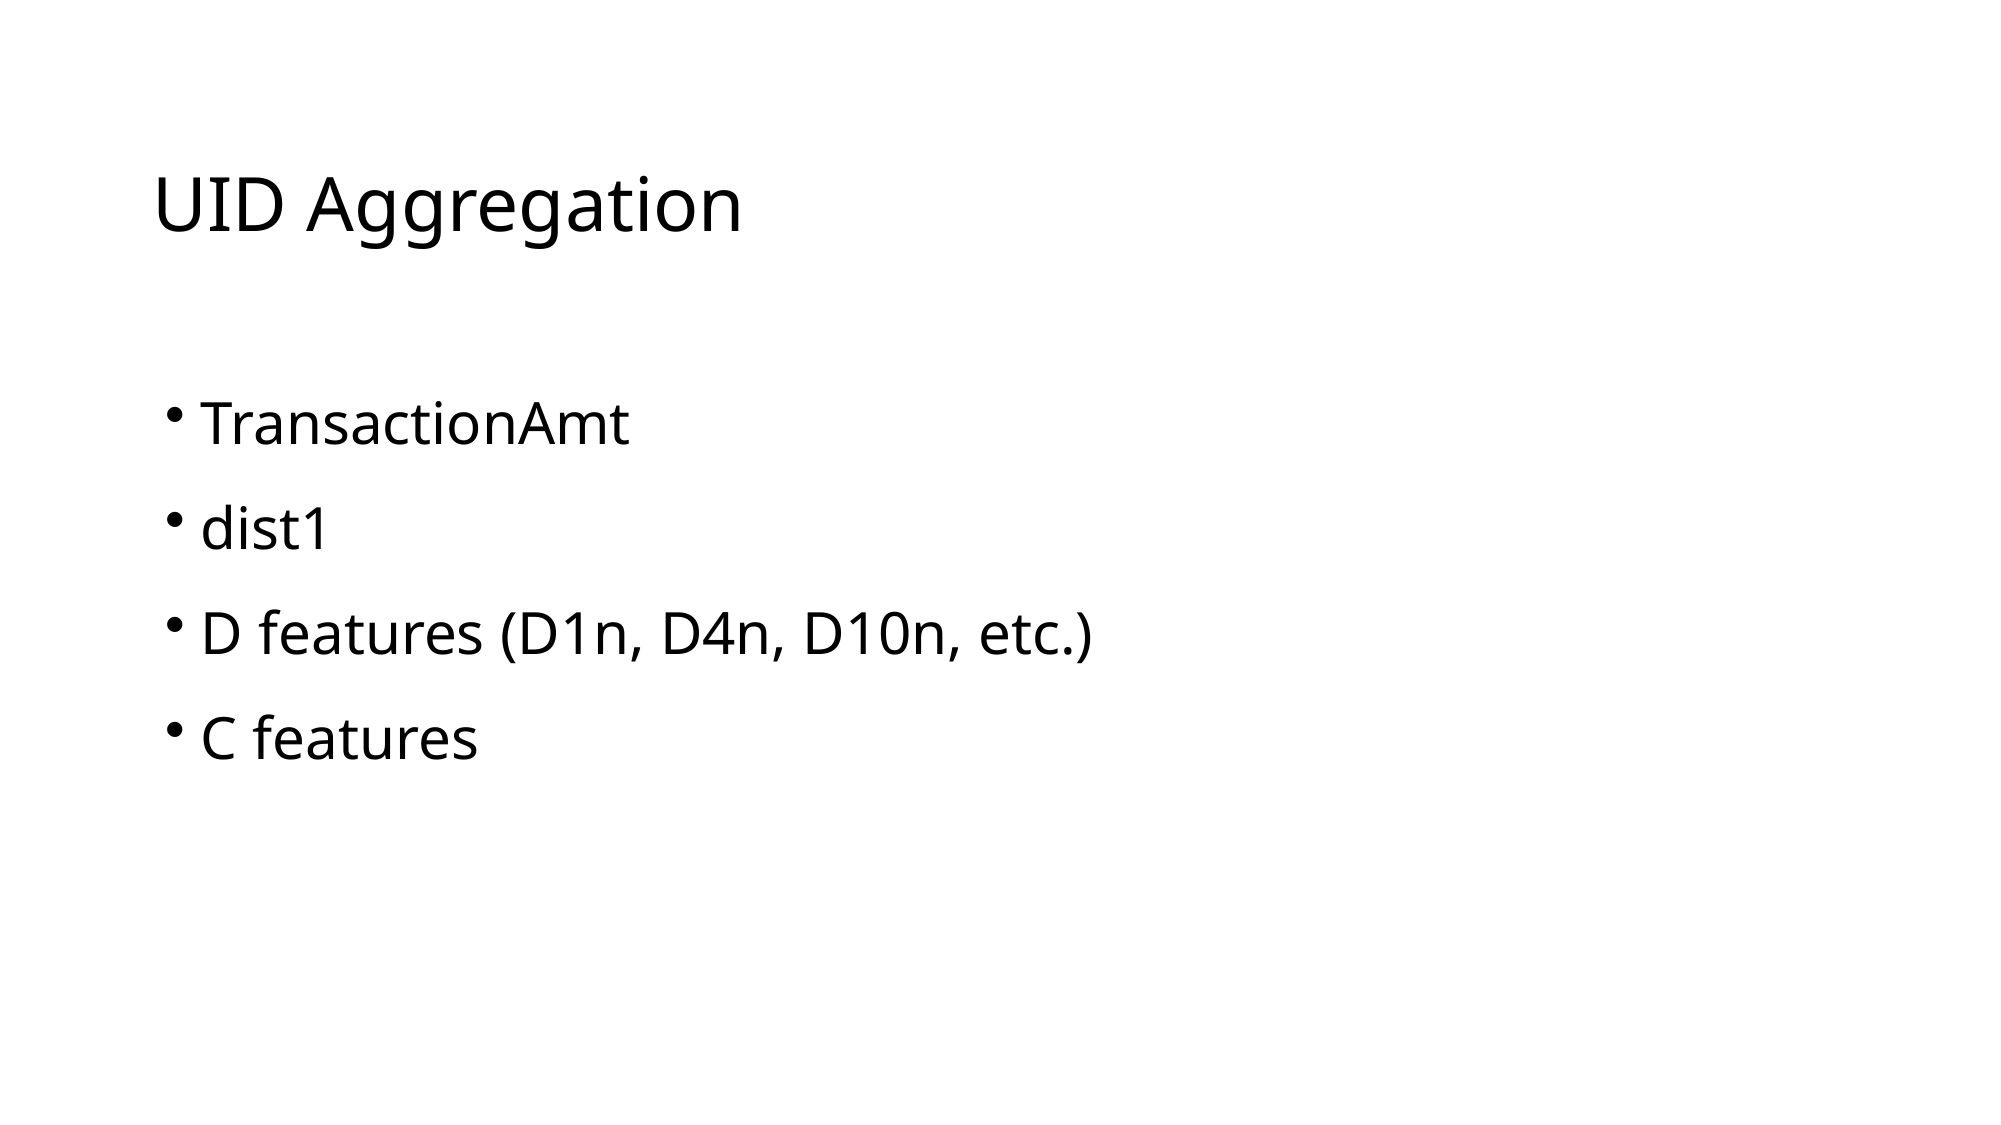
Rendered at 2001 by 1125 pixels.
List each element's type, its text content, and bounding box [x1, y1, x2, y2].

text_box TransactionAmt dist1 D features (D1n, D4n, D10n, etc.) C features [149, 293, 1669, 824]
title UID Aggregation [137, 59, 1863, 278]
